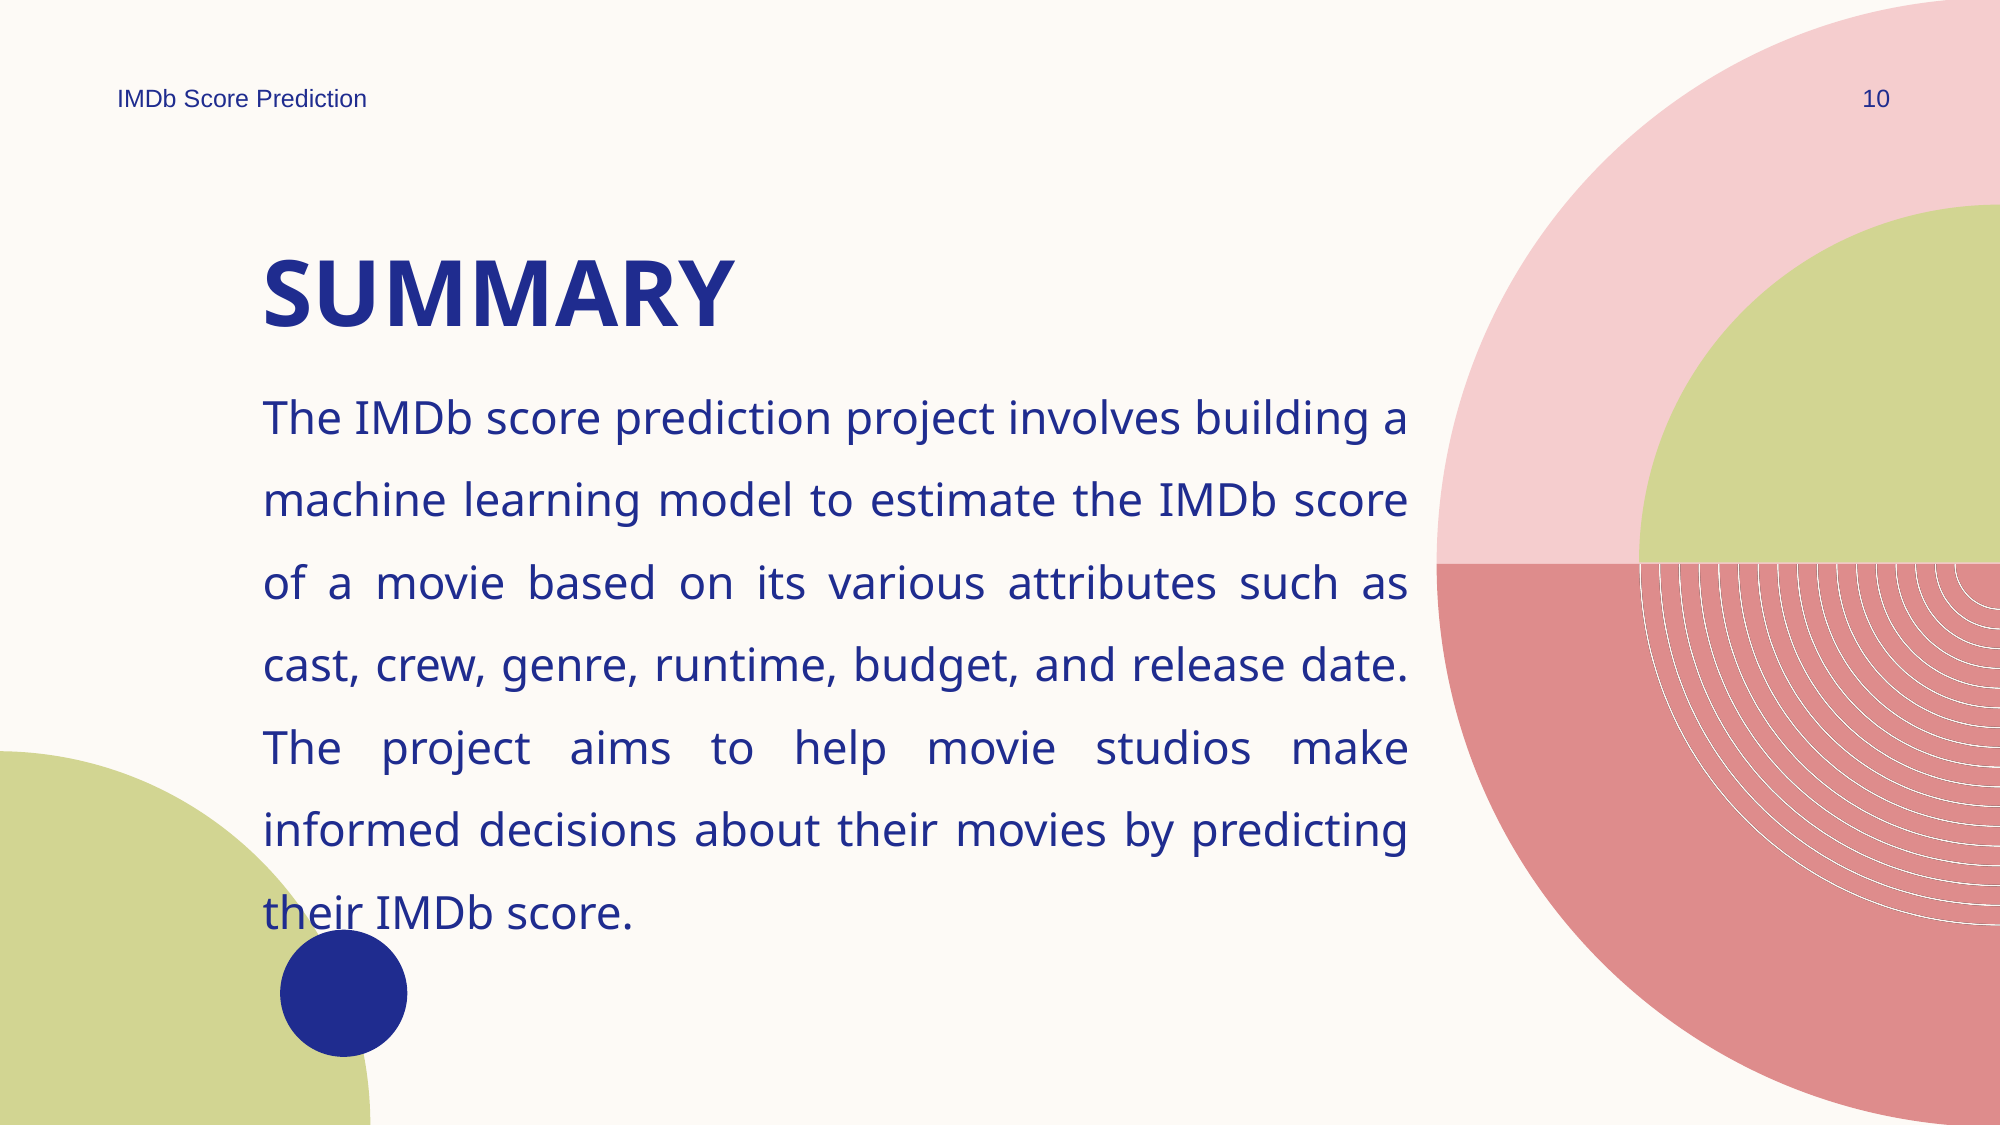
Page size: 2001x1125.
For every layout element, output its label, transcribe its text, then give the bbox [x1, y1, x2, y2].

footer IMDb Score Prediction [101, 75, 627, 120]
picture [1639, 564, 2000, 926]
slide_number 10 [1795, 75, 1958, 120]
list The IMDb score prediction project involves building a machine learning model to estimate the IMDb score of a movie based on its various attributes such as cast, crew, genre, runtime, budget, and release date. The project aims to help movie studios make informed decisions about their movies by predicting their IMDb score. [247, 353, 1425, 718]
title SUMMARY [247, 227, 1358, 353]
